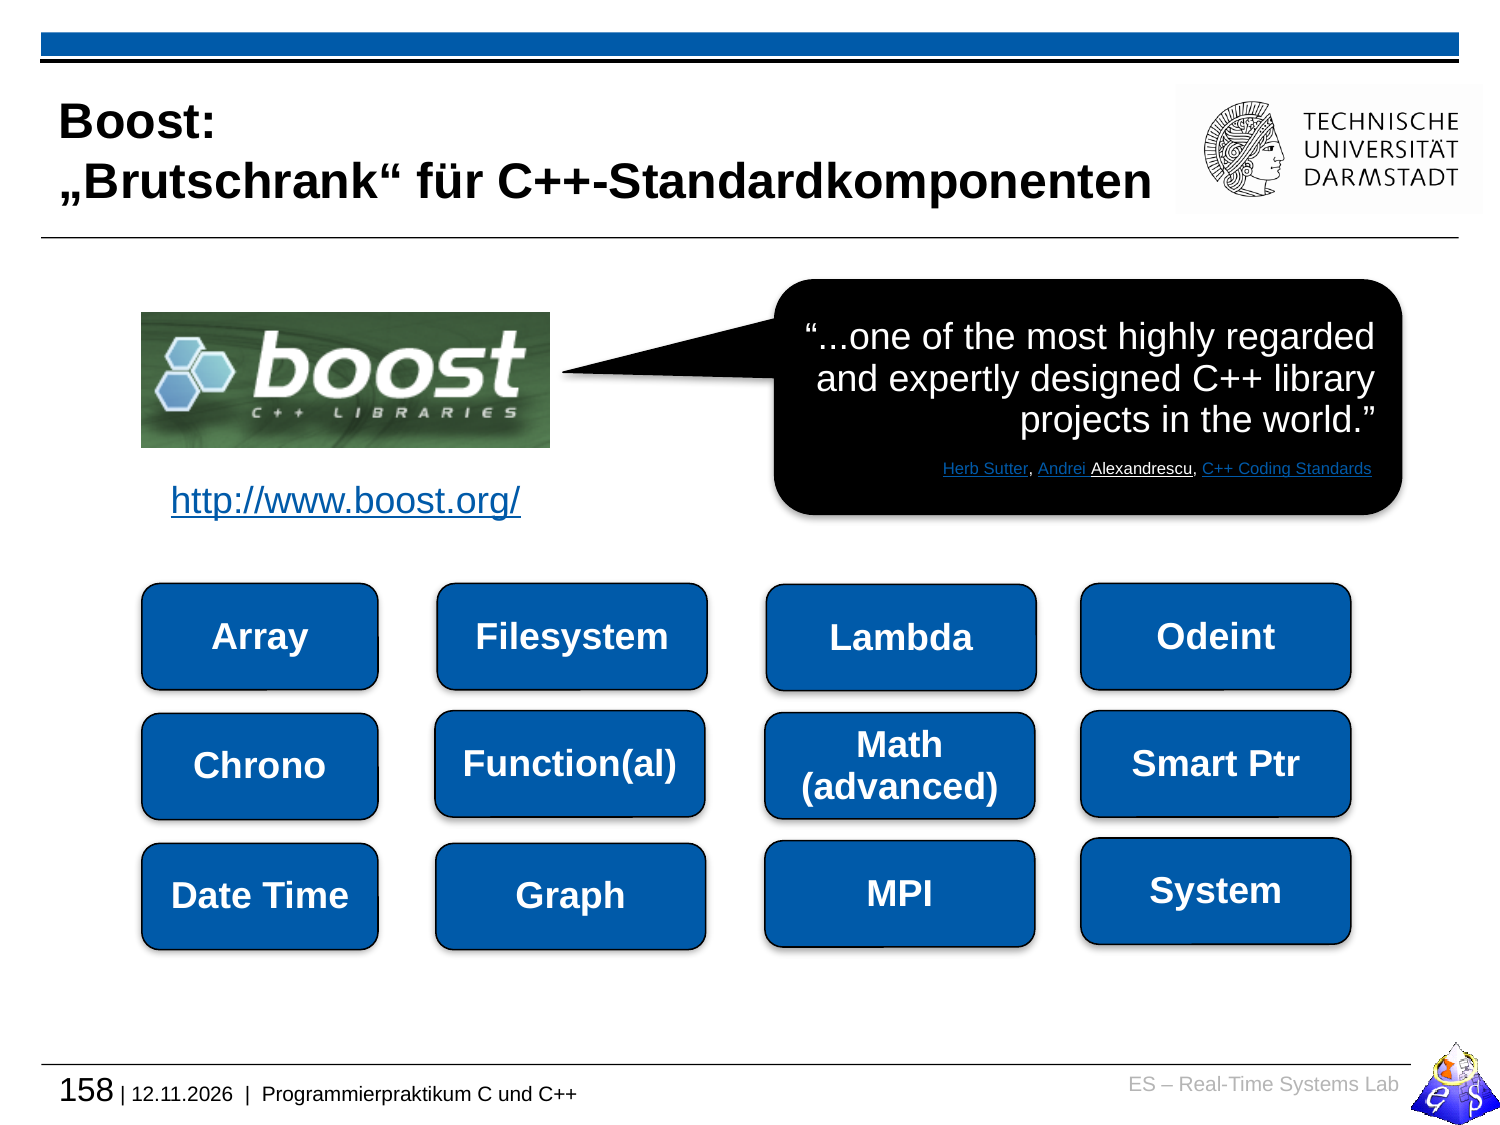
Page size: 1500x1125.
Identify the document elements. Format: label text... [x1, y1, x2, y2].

text_box Chrono [141, 712, 379, 821]
text_box Date Time [141, 842, 379, 951]
text_box Smart Ptr [1080, 709, 1352, 818]
picture [1187, 84, 1483, 214]
title Boost: „Brutschrank“ für C++-Standardkomponenten [58, 80, 1187, 218]
text_box System [1080, 837, 1352, 946]
text_box Math (advanced) [764, 711, 1036, 820]
text_box Array [141, 582, 379, 691]
text_box http://www.boost.org/ [155, 472, 536, 530]
picture [1411, 1041, 1500, 1125]
text_box “...one of the most highly regarded and expertly designed C++ library projects in the world.” Herb Sutter, Andrei Alexandrescu, C++ Coding Standards [562, 279, 1403, 516]
text_box Filesystem [436, 582, 708, 691]
text_box Odeint [1080, 582, 1352, 691]
picture [141, 312, 550, 448]
text_box Function(al) [434, 709, 706, 818]
text_box Lambda [765, 583, 1038, 692]
text_box Graph [435, 842, 707, 951]
text_box MPI [764, 839, 1036, 948]
